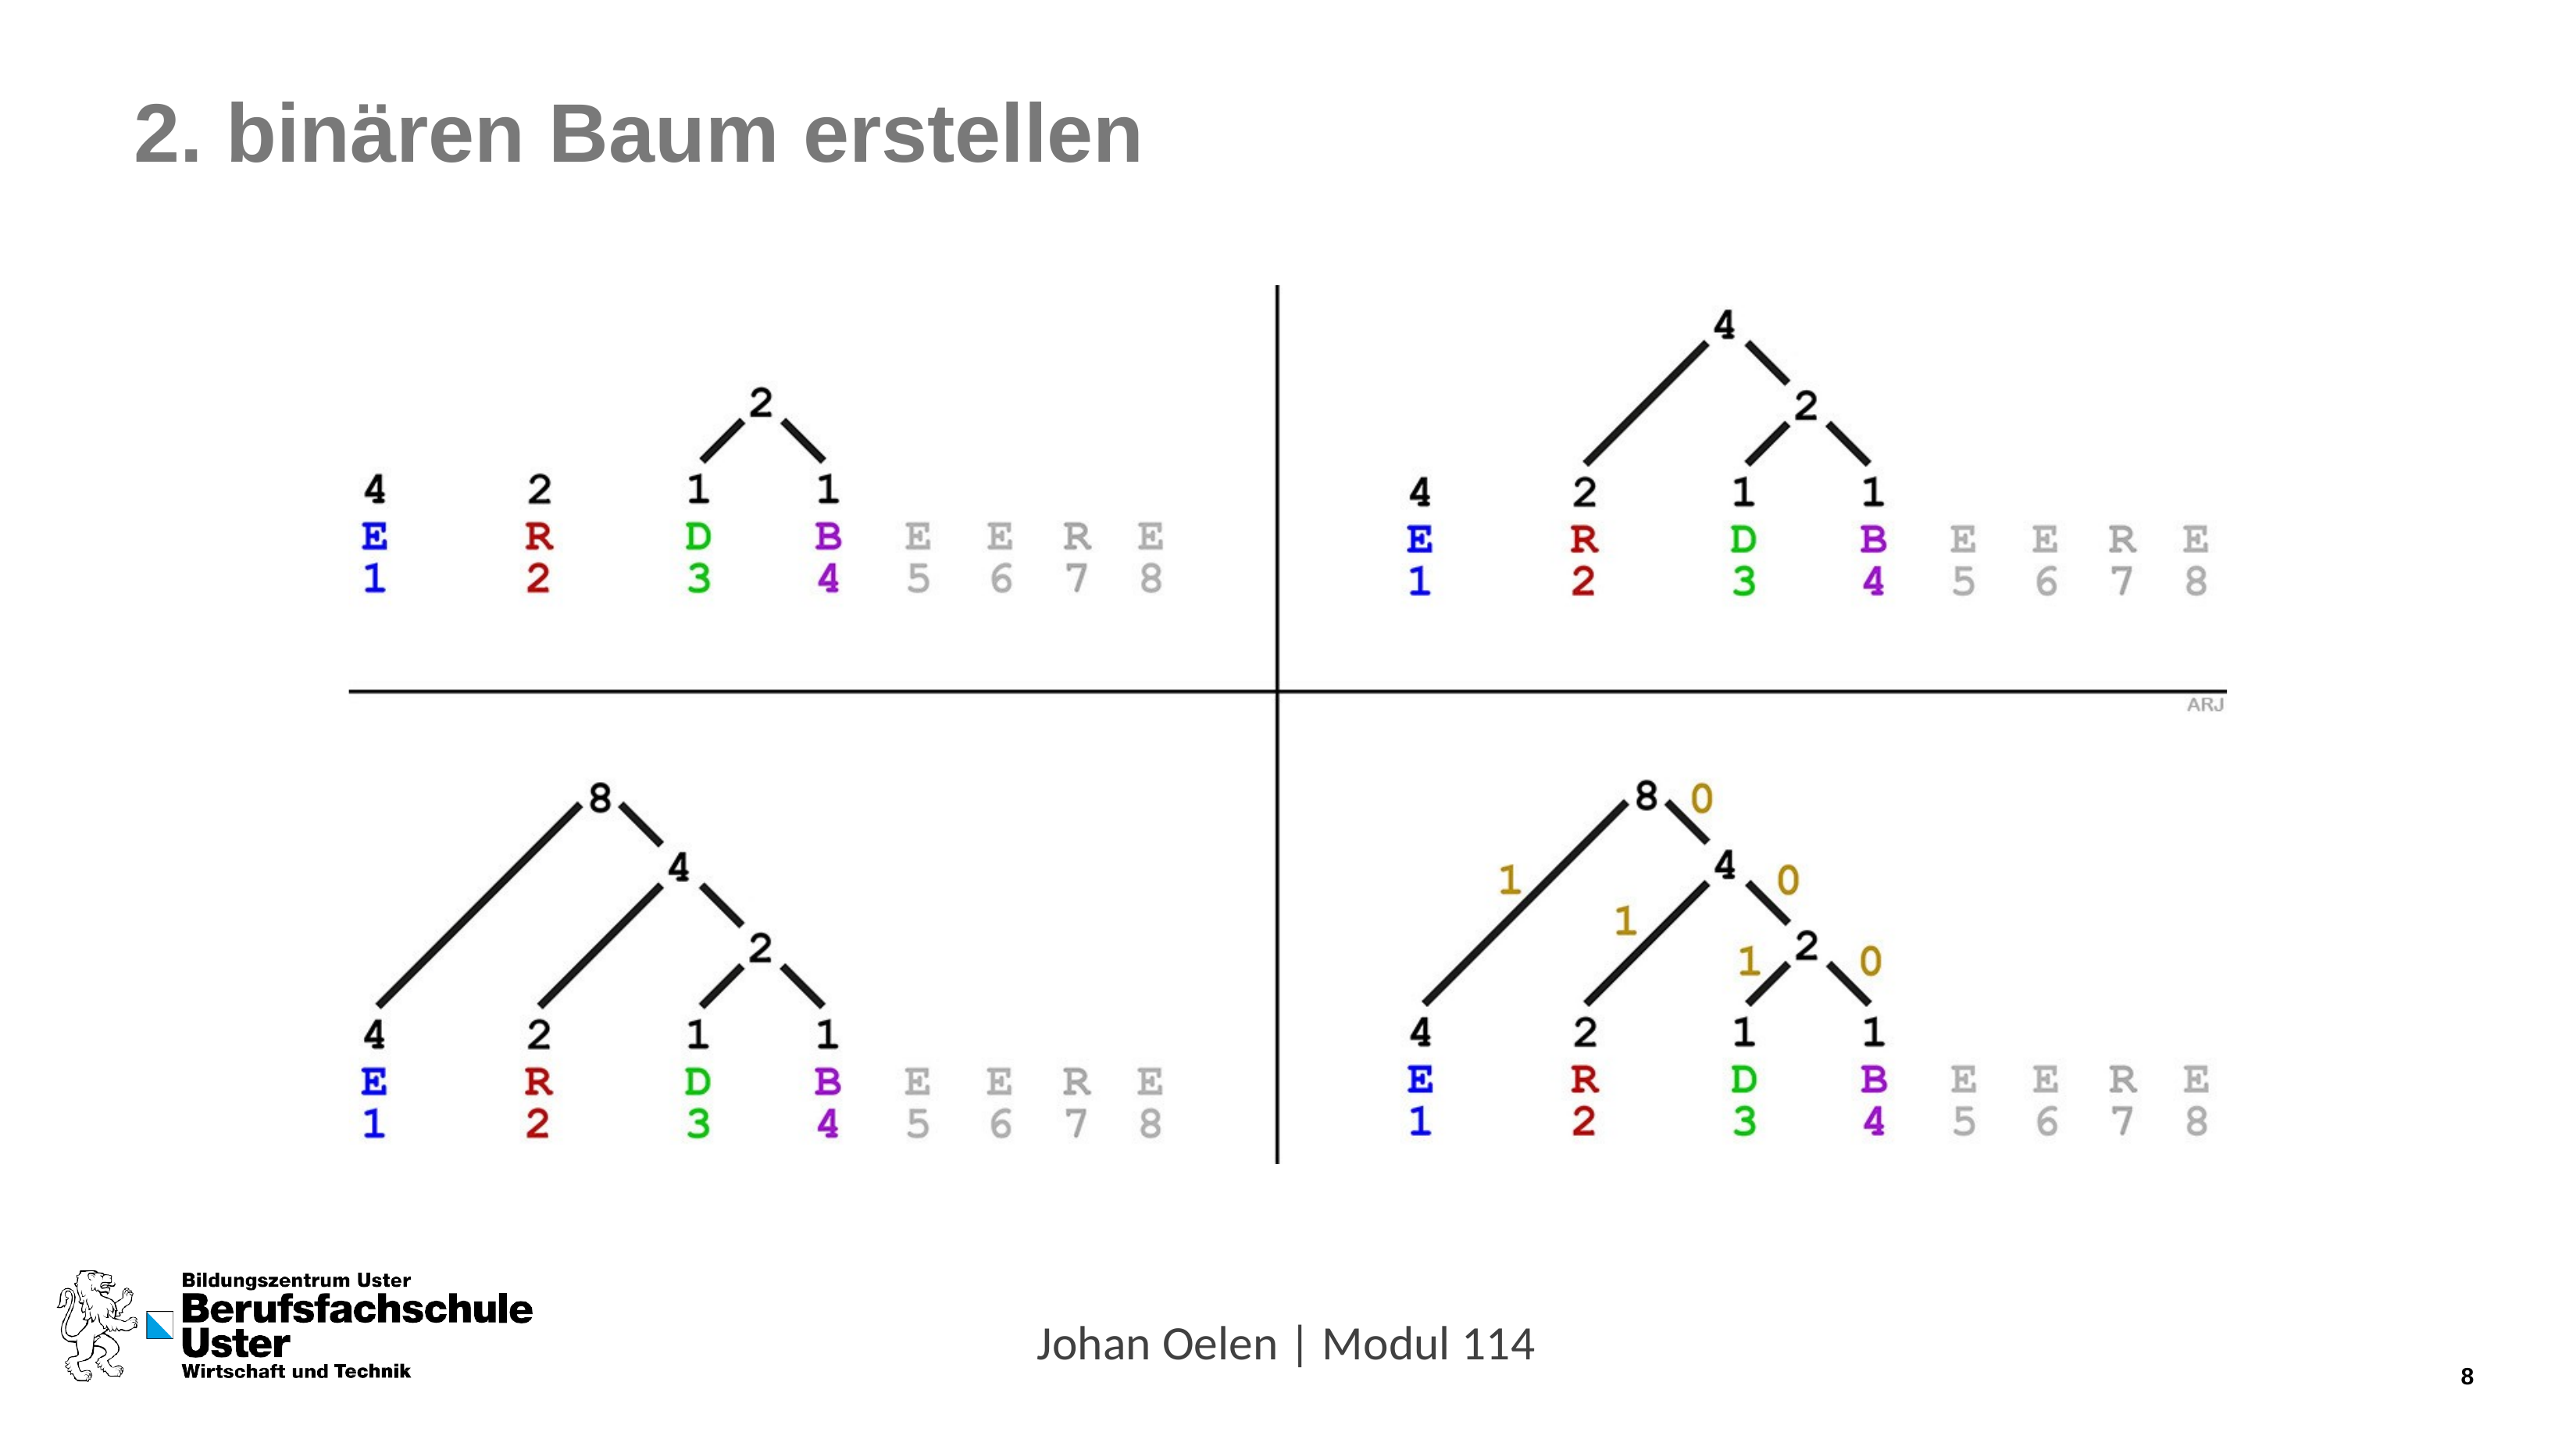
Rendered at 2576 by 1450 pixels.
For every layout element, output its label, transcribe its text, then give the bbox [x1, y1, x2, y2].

picture [181, 1273, 496, 1378]
text_box [348, 285, 2228, 1165]
picture [498, 1293, 533, 1323]
text_box Johan Oelen | Modul 114 [1035, 1311, 1539, 1370]
title 2. binären Baum erstellen [132, 77, 1149, 322]
picture [56, 1270, 138, 1382]
slide_number 3 [2444, 1361, 2478, 1450]
picture [146, 1311, 173, 1338]
